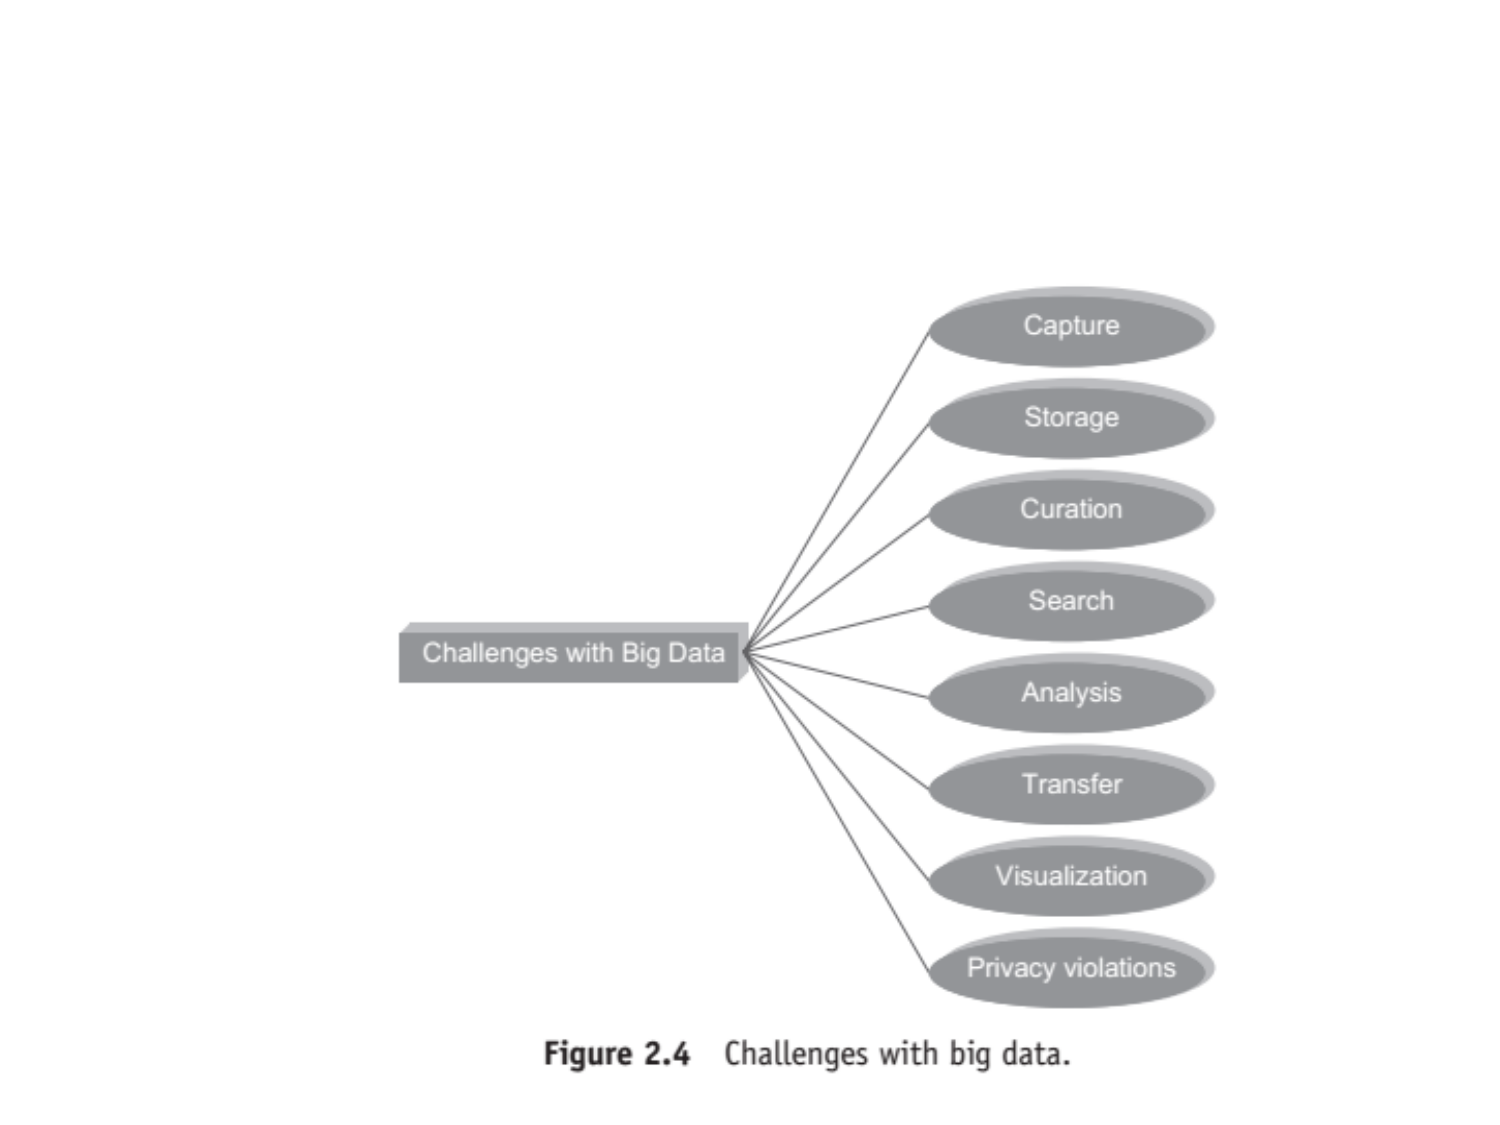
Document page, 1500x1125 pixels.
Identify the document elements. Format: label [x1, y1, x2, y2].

list [49, 262, 1500, 1088]
